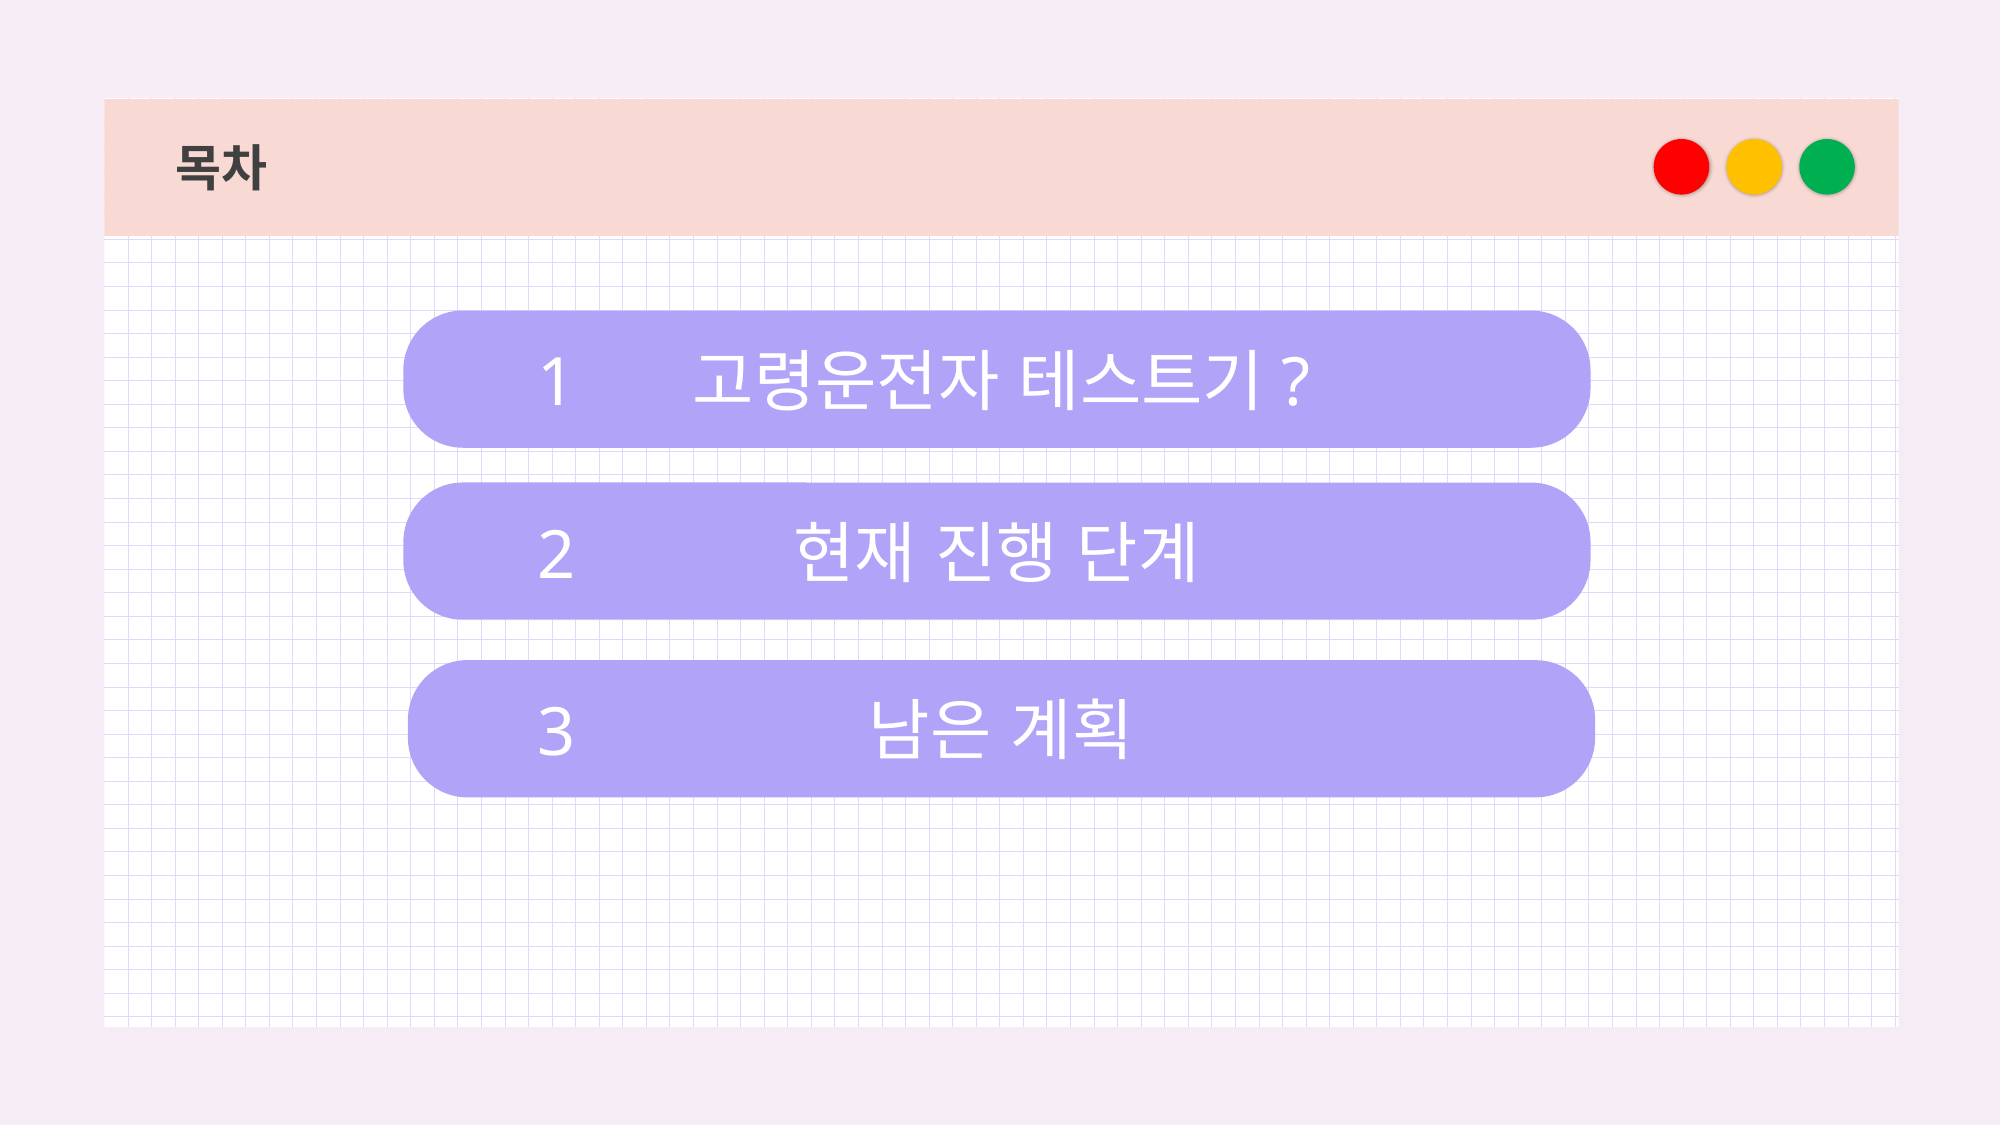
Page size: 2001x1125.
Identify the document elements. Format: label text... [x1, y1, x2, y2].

text_box [103, 98, 1900, 237]
text_box 남은 계획 [854, 680, 1149, 776]
text_box [402, 481, 1592, 621]
text_box [1798, 137, 1856, 196]
text_box 고령운전자 테스트기? [678, 331, 1325, 426]
text_box [103, 237, 1900, 1028]
text_box 목차 [160, 129, 283, 205]
text_box 3 [522, 681, 591, 777]
text_box 1 [522, 331, 591, 426]
text_box [406, 659, 1597, 799]
text_box 현재 진행 단계 [778, 503, 1216, 598]
text_box 2 [522, 504, 628, 599]
text_box [402, 309, 1592, 449]
text_box [1725, 137, 1784, 196]
text_box [1652, 137, 1711, 196]
